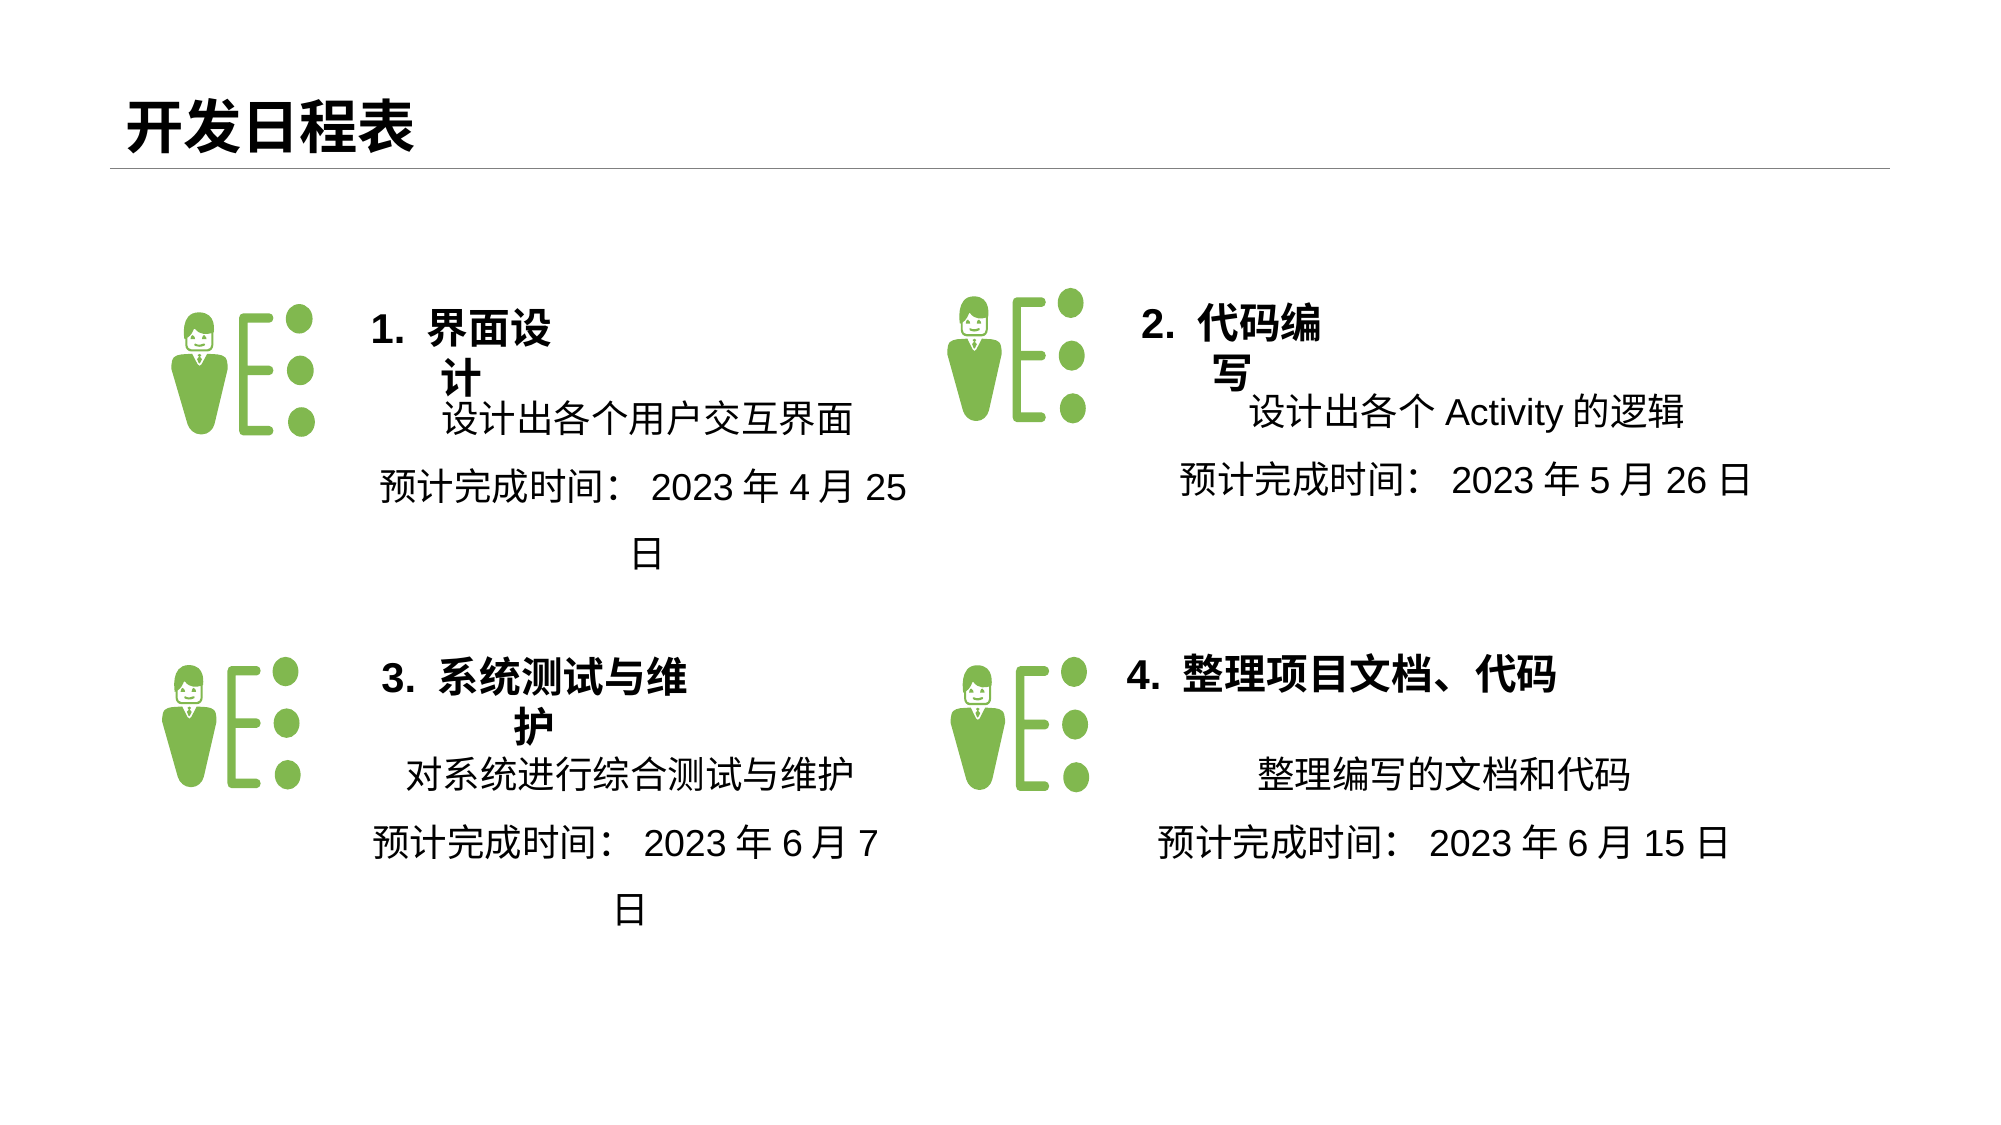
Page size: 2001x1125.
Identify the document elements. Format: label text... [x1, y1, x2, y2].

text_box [162, 287, 1838, 945]
title 开发日程表 [109, 0, 1890, 169]
